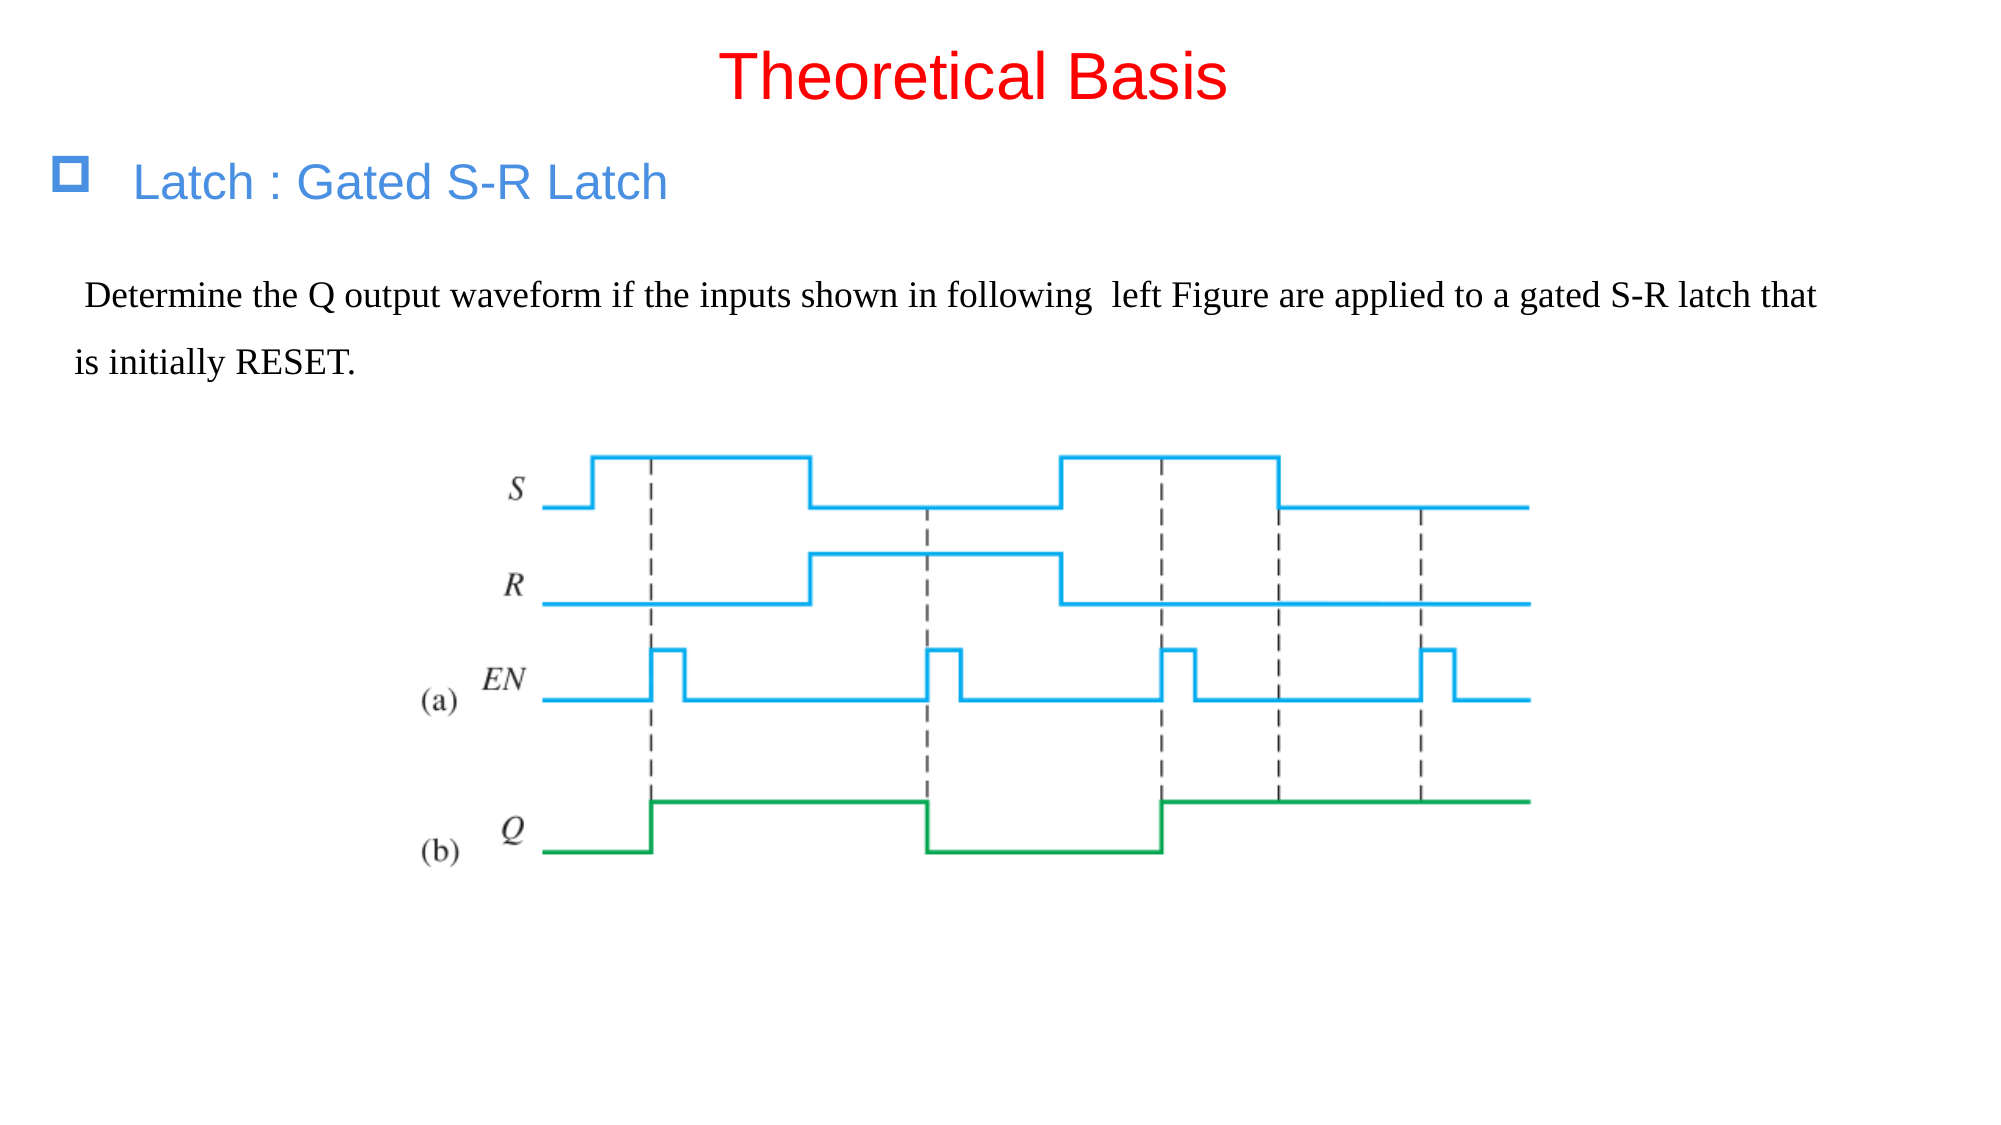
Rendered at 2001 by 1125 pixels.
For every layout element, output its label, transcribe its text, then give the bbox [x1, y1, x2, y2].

picture [377, 441, 1572, 886]
title Theoretical Basis [224, 25, 1725, 122]
text_box Determine the Q output waveform if the inputs shown in following left Figure are applied to a gated S-R latch that is initially RESET. [59, 239, 1835, 390]
subtitle Latch : Gated S-R Latch [33, 149, 1916, 212]
